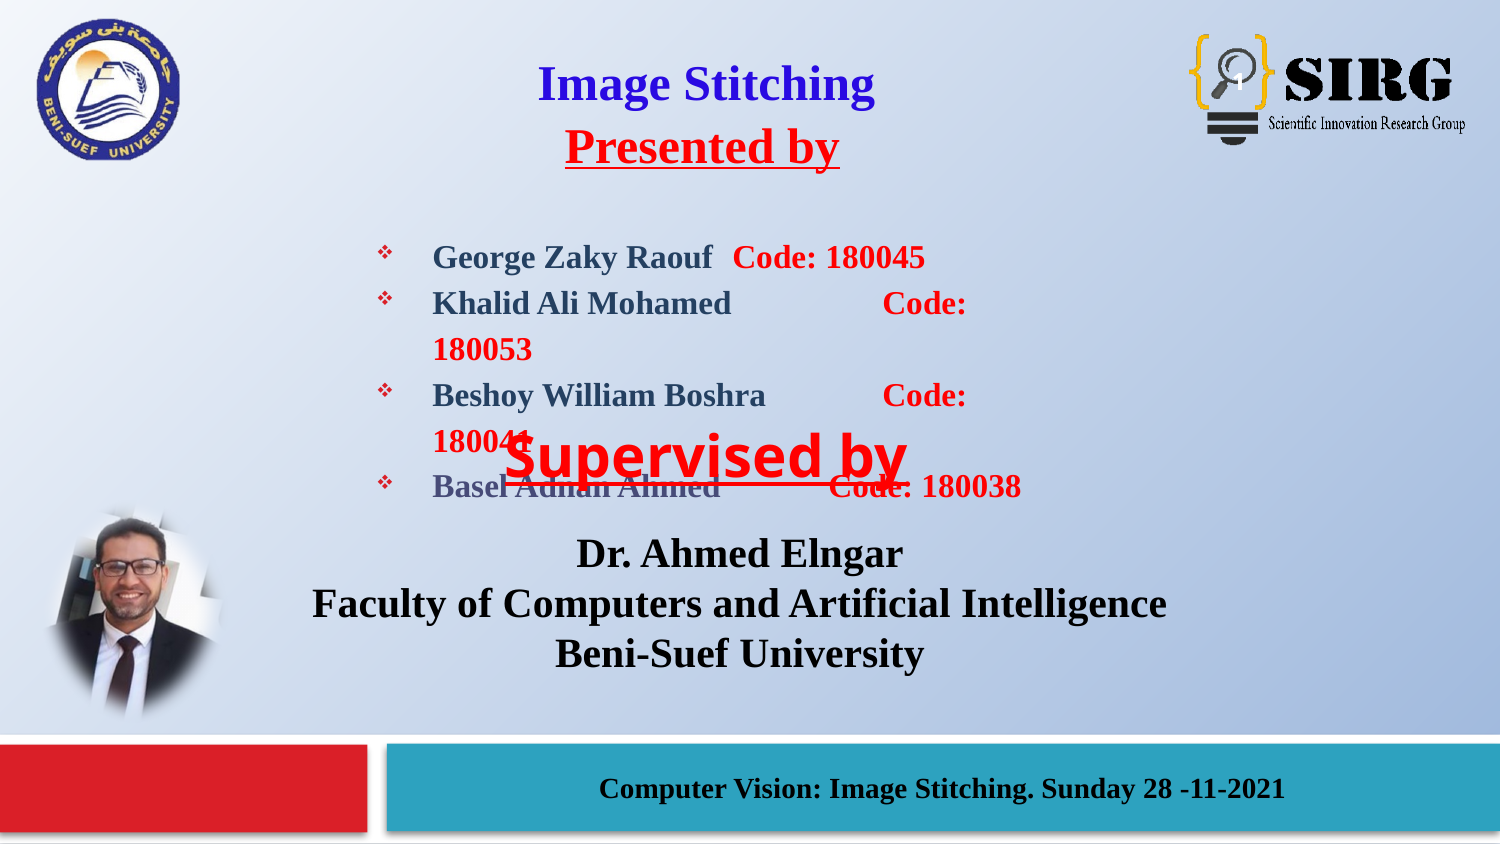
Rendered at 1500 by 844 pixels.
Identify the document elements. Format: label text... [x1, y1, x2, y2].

text_box Dr. Ahmed Elngar Faculty of Computers and Artificial Intelligence Beni-Suef University [235, 518, 1359, 684]
text_box George Zaky Raouf Code: 180045 Khalid Ali Mohamed Code: 180053 Beshoy William Boshra Code: 180041 Basel Adnan Ahmed Code: 180038 [361, 181, 1052, 426]
text_box Computer Vision: Image Stitching. Sunday 28 -11-2021 [380, 761, 1500, 807]
picture [1149, 0, 1500, 210]
text_box 1 [1170, 59, 1308, 107]
picture [37, 494, 231, 727]
picture [35, 17, 182, 164]
text_box Presented by [549, 106, 863, 182]
text_box Supervised by [489, 411, 923, 497]
text_box Image Stitching [217, 42, 1195, 178]
